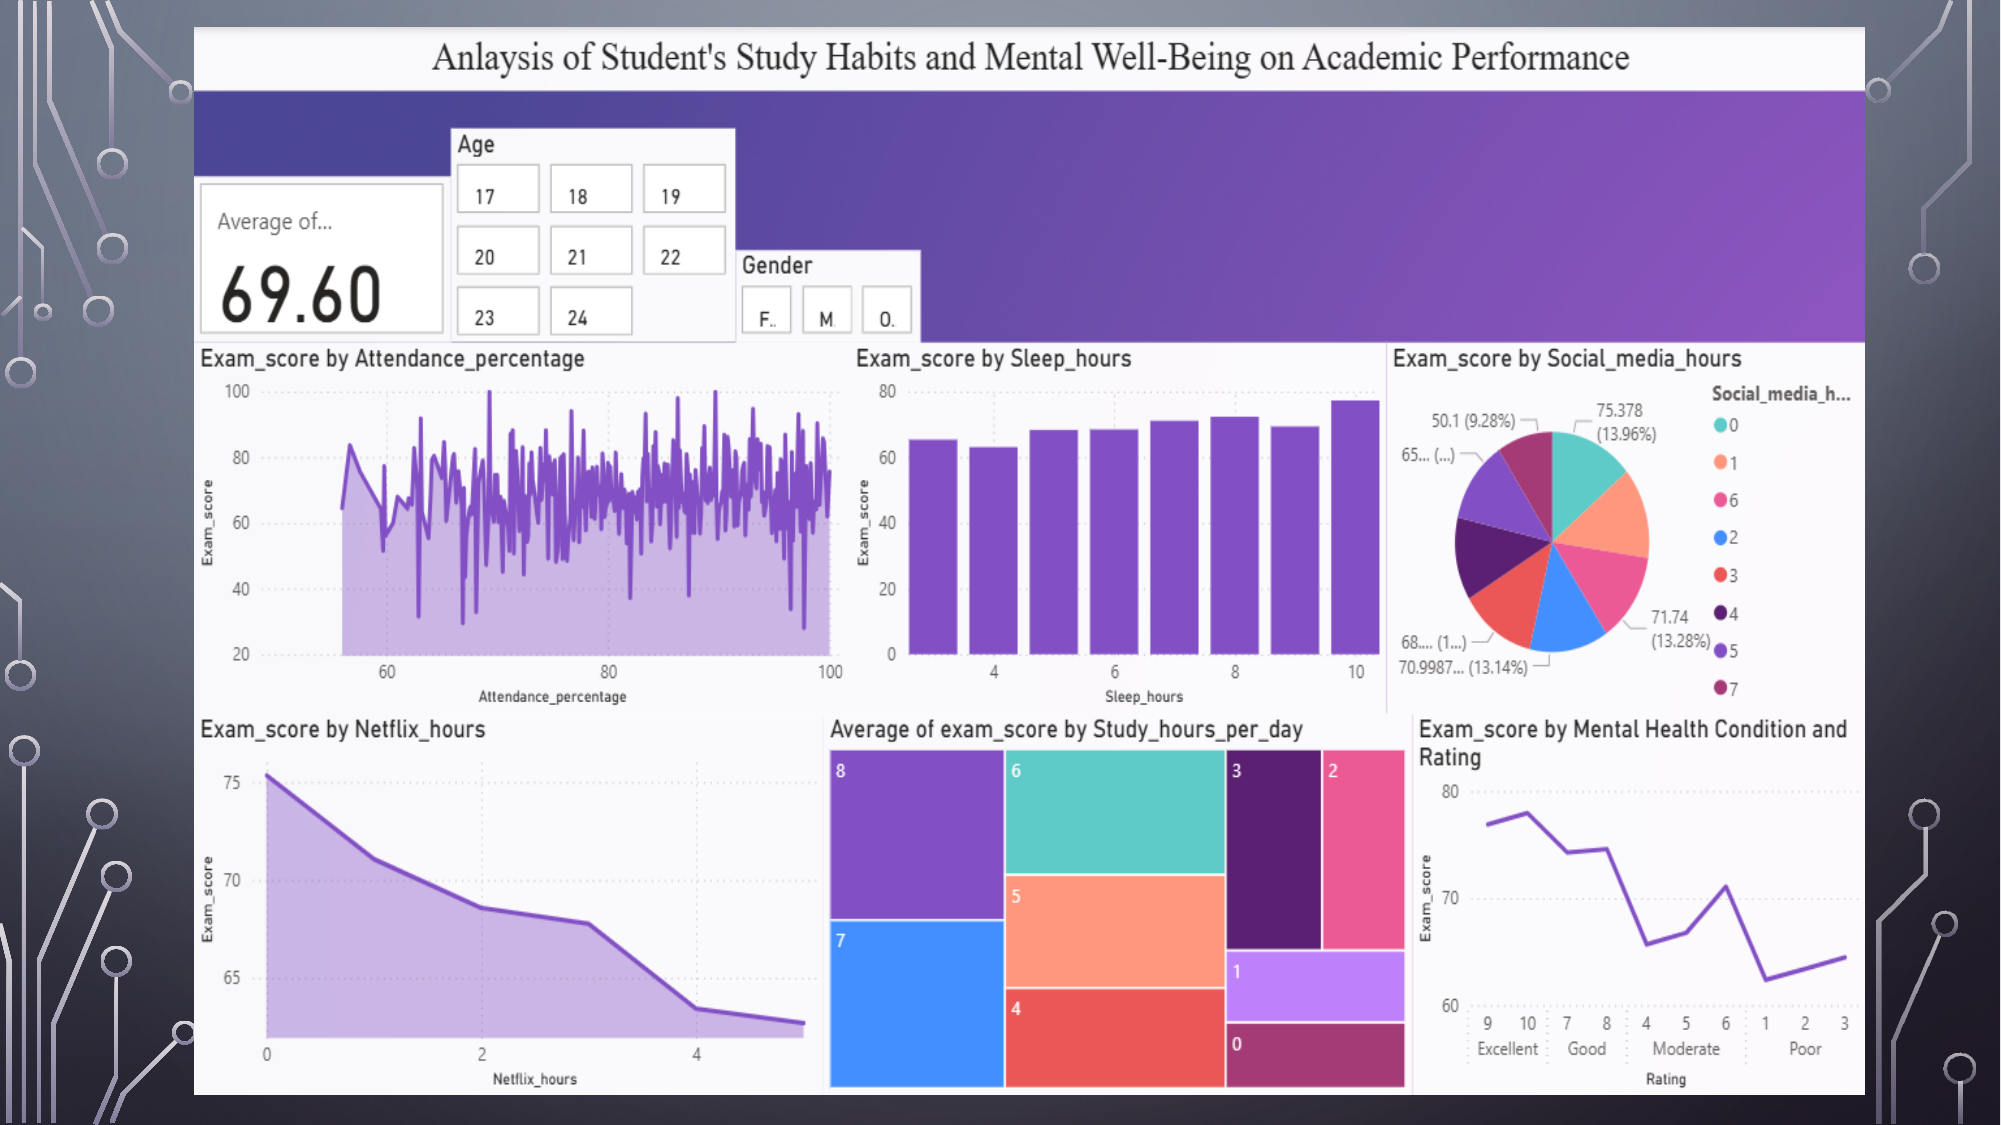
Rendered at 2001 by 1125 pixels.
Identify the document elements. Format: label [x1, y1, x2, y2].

picture [194, 27, 1866, 1095]
